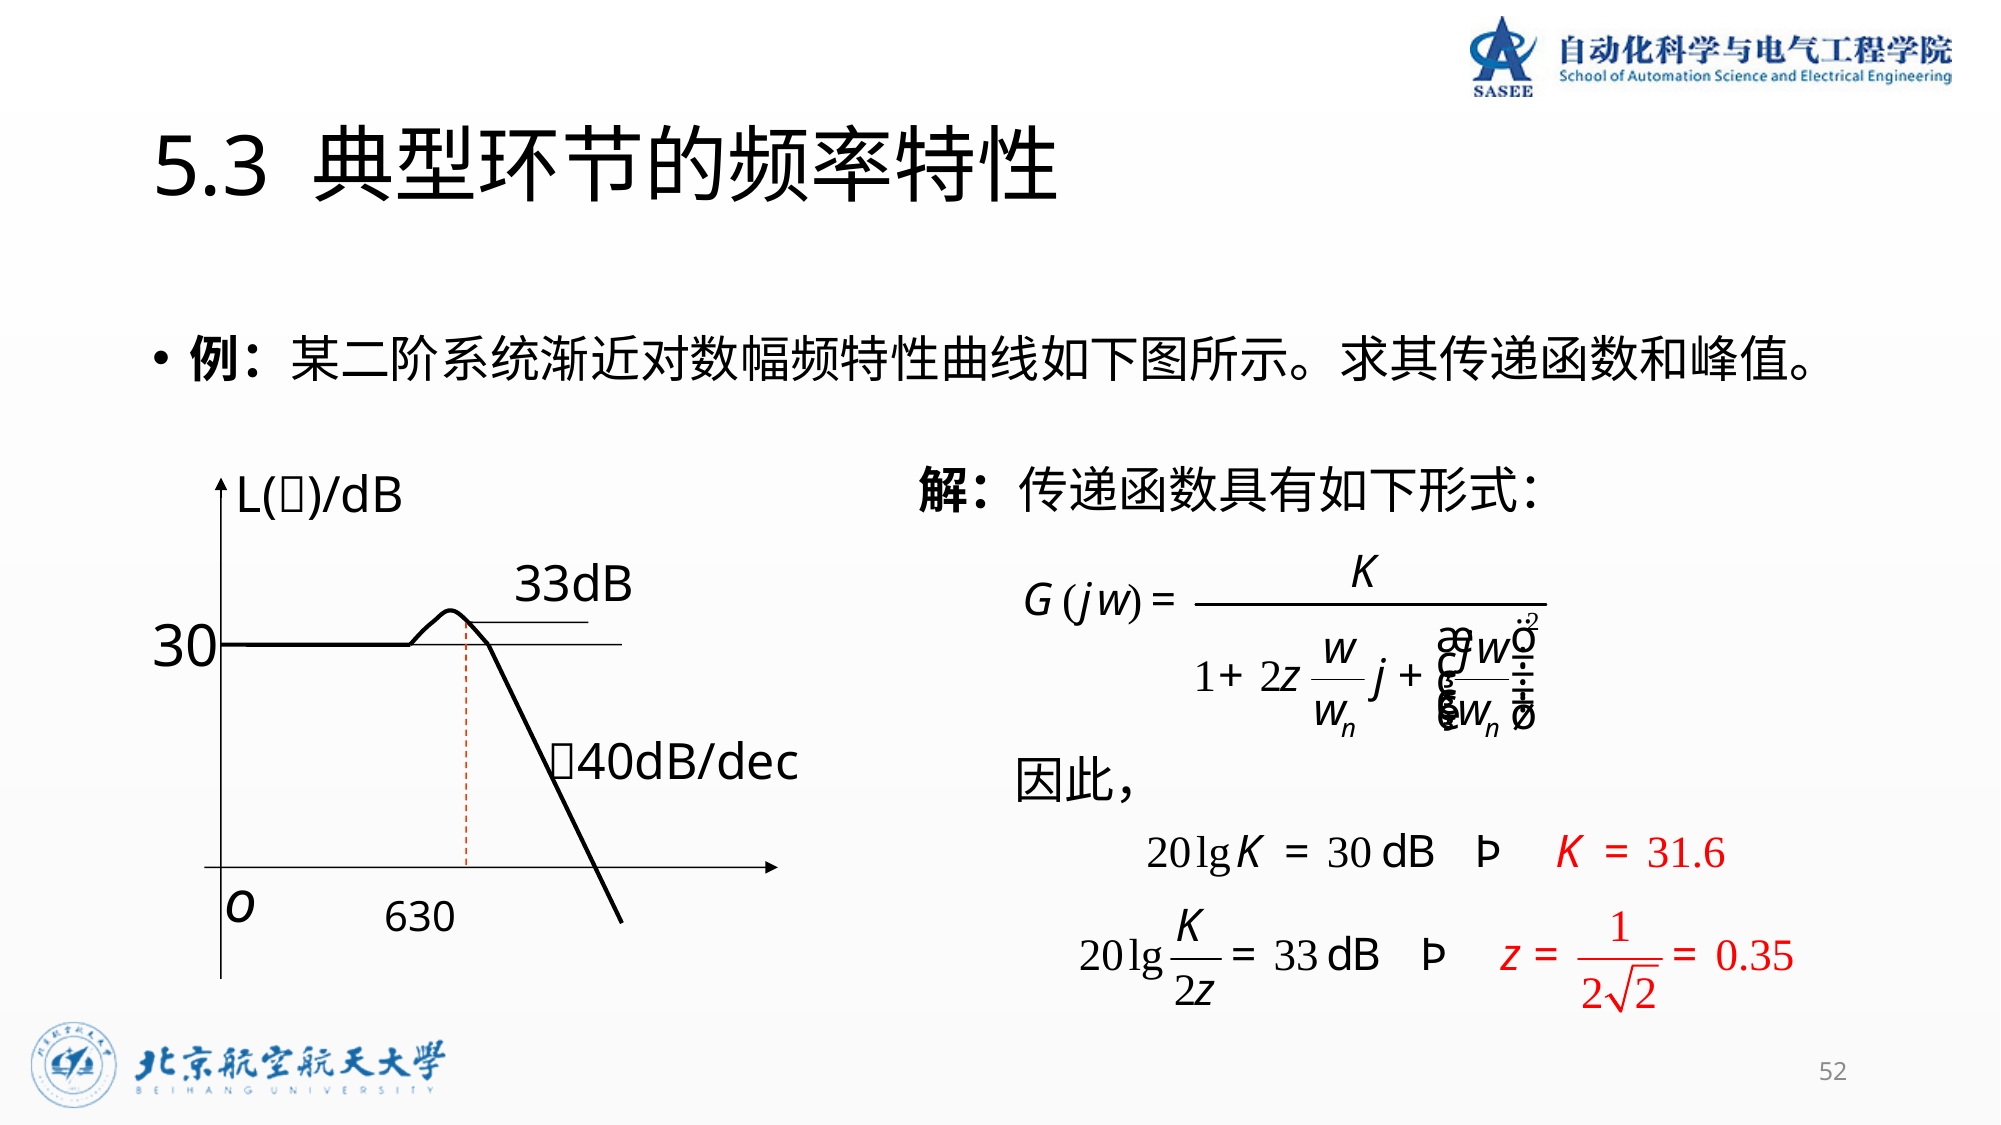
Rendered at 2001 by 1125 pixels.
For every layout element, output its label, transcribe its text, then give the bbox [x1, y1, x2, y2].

list 例：某二阶系统渐近对数幅频特性曲线如下图所示。求其传递函数和峰值。 [137, 290, 1863, 536]
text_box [137, 455, 845, 979]
slide_number 52 [1412, 1042, 1863, 1103]
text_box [1139, 826, 1732, 887]
picture [1470, 16, 1952, 97]
title 5.3 典型环节的频率特性 [137, 59, 1863, 278]
picture [17, 1008, 471, 1118]
text_box 解：传递函数具有如下形式： [904, 451, 1625, 526]
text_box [1022, 544, 1555, 751]
text_box 因此， [999, 741, 1317, 816]
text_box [1072, 898, 1800, 1023]
